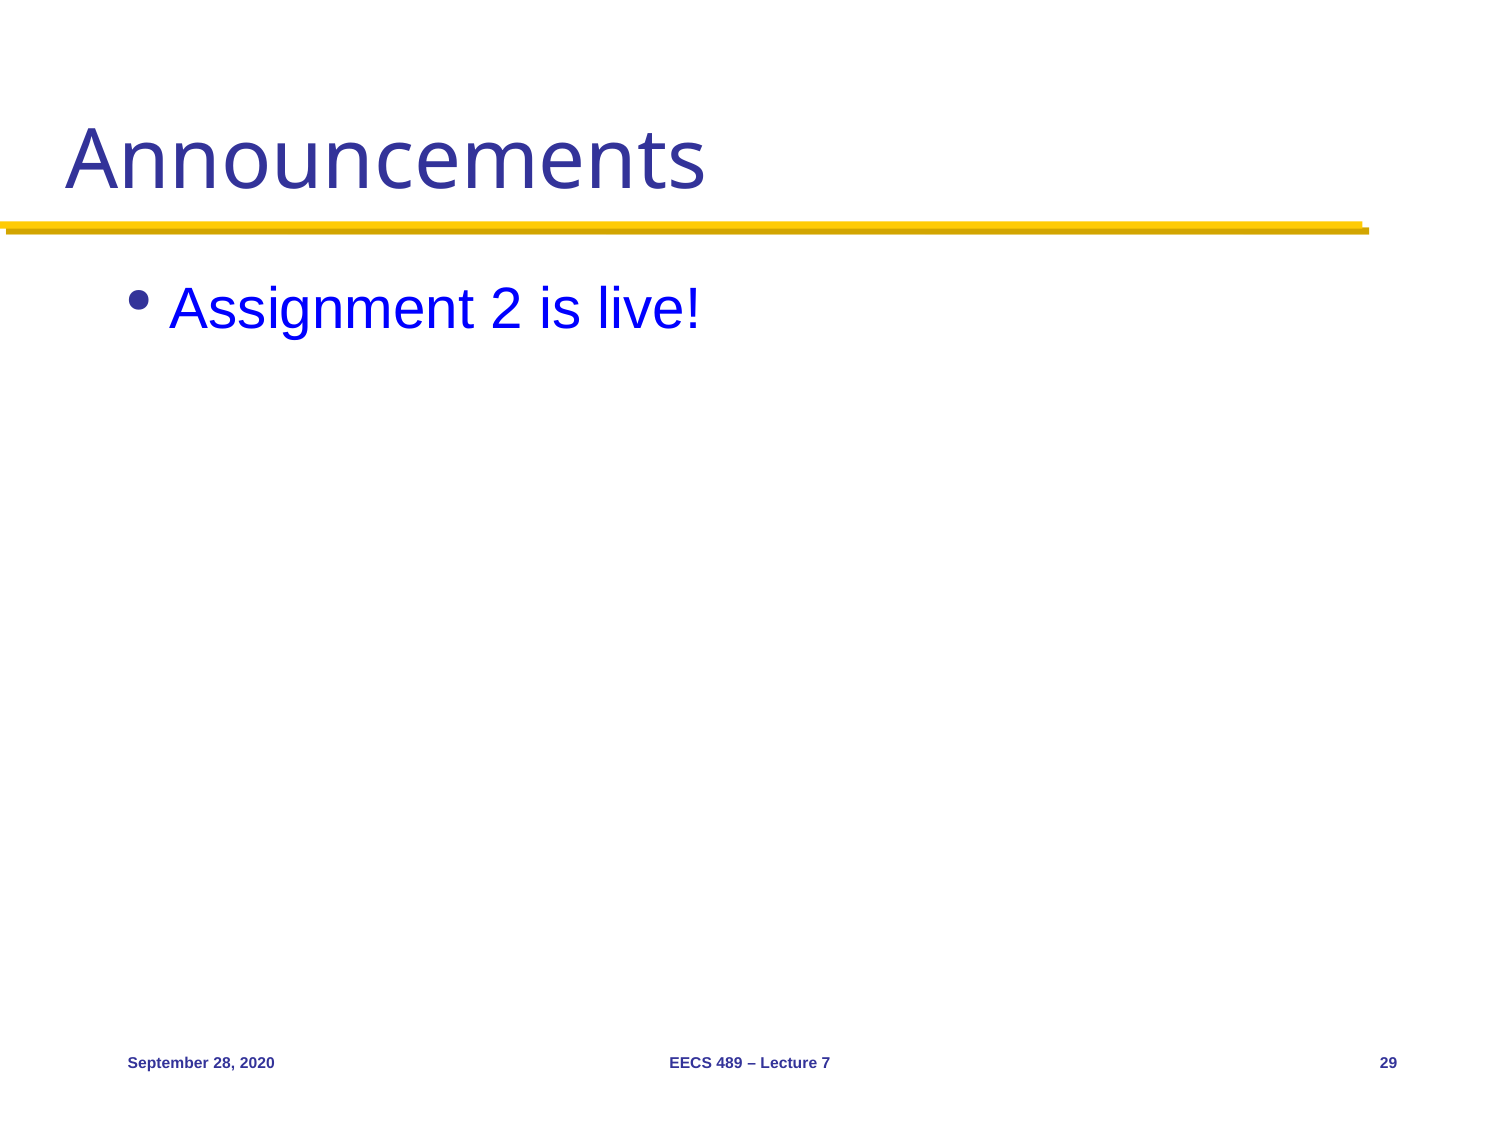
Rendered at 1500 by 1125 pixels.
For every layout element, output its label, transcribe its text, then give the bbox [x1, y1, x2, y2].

title Announcements [49, 24, 1451, 213]
slide_number 29 [1312, 1024, 1413, 1101]
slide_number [112, 1024, 426, 1101]
footer EECS 489 – Lecture 7 [512, 1024, 988, 1101]
list Assignment 2 is live! [112, 262, 1413, 988]
